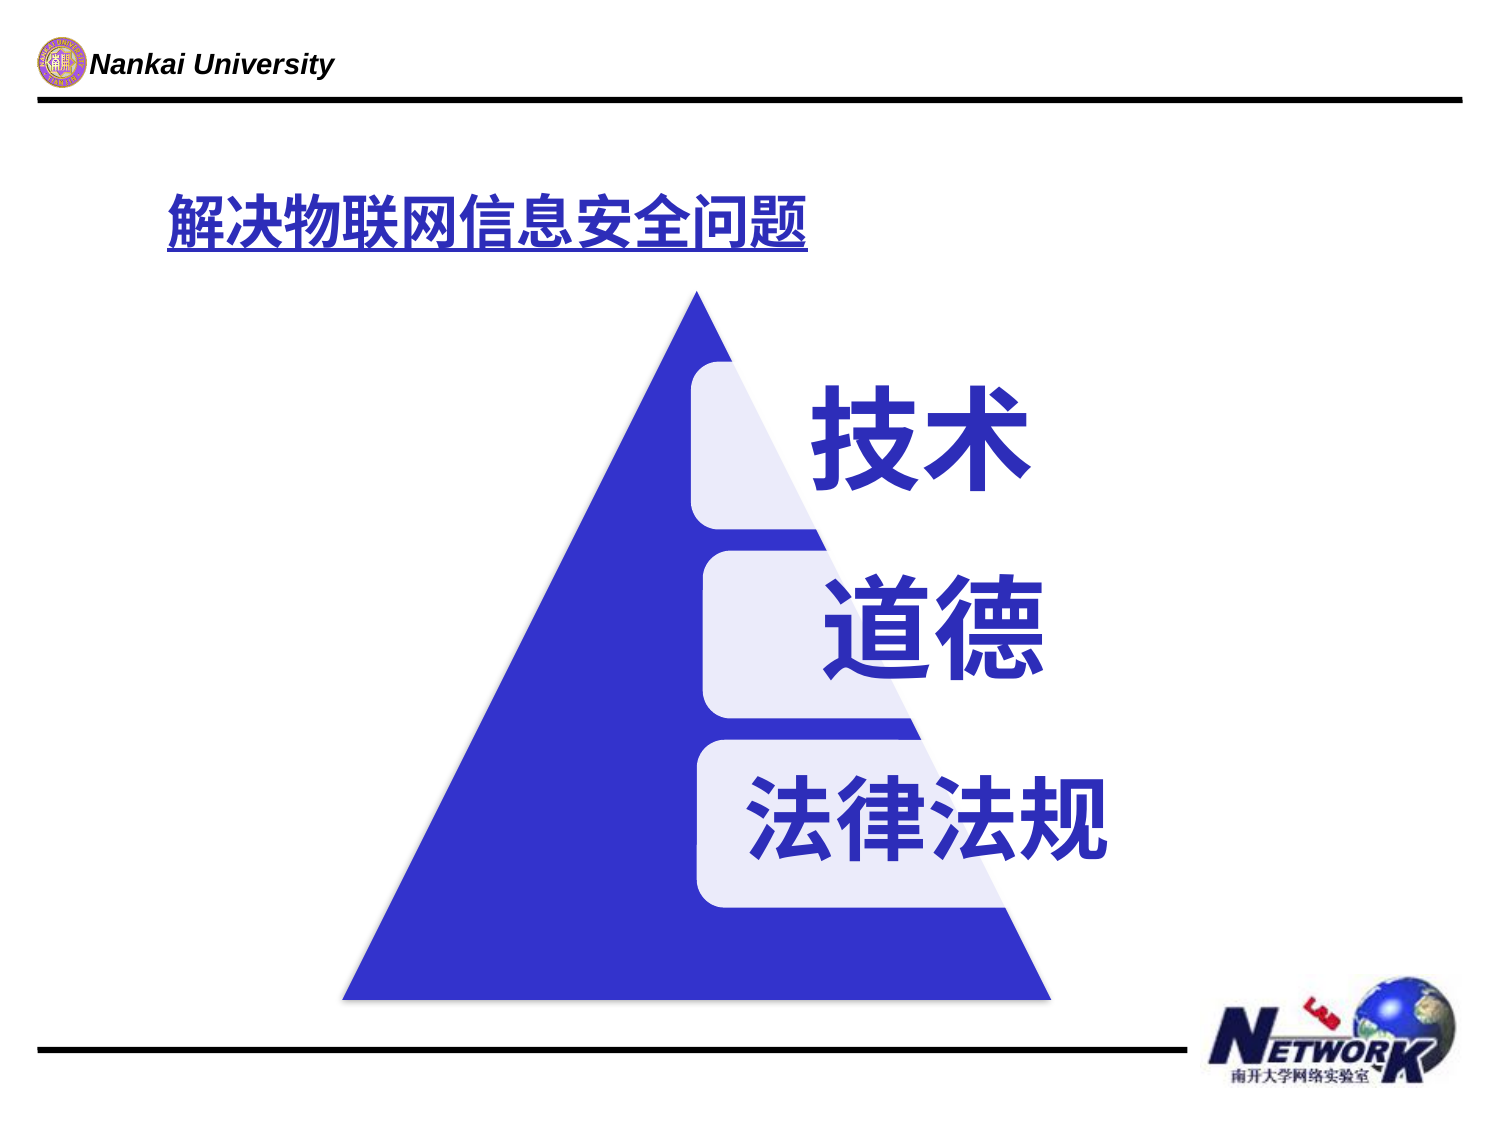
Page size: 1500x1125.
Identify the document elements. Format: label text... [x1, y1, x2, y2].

picture [37, 37, 87, 88]
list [112, 290, 1388, 1001]
title 解决物联网信息安全问题 [152, 99, 1388, 290]
picture [1200, 974, 1463, 1088]
